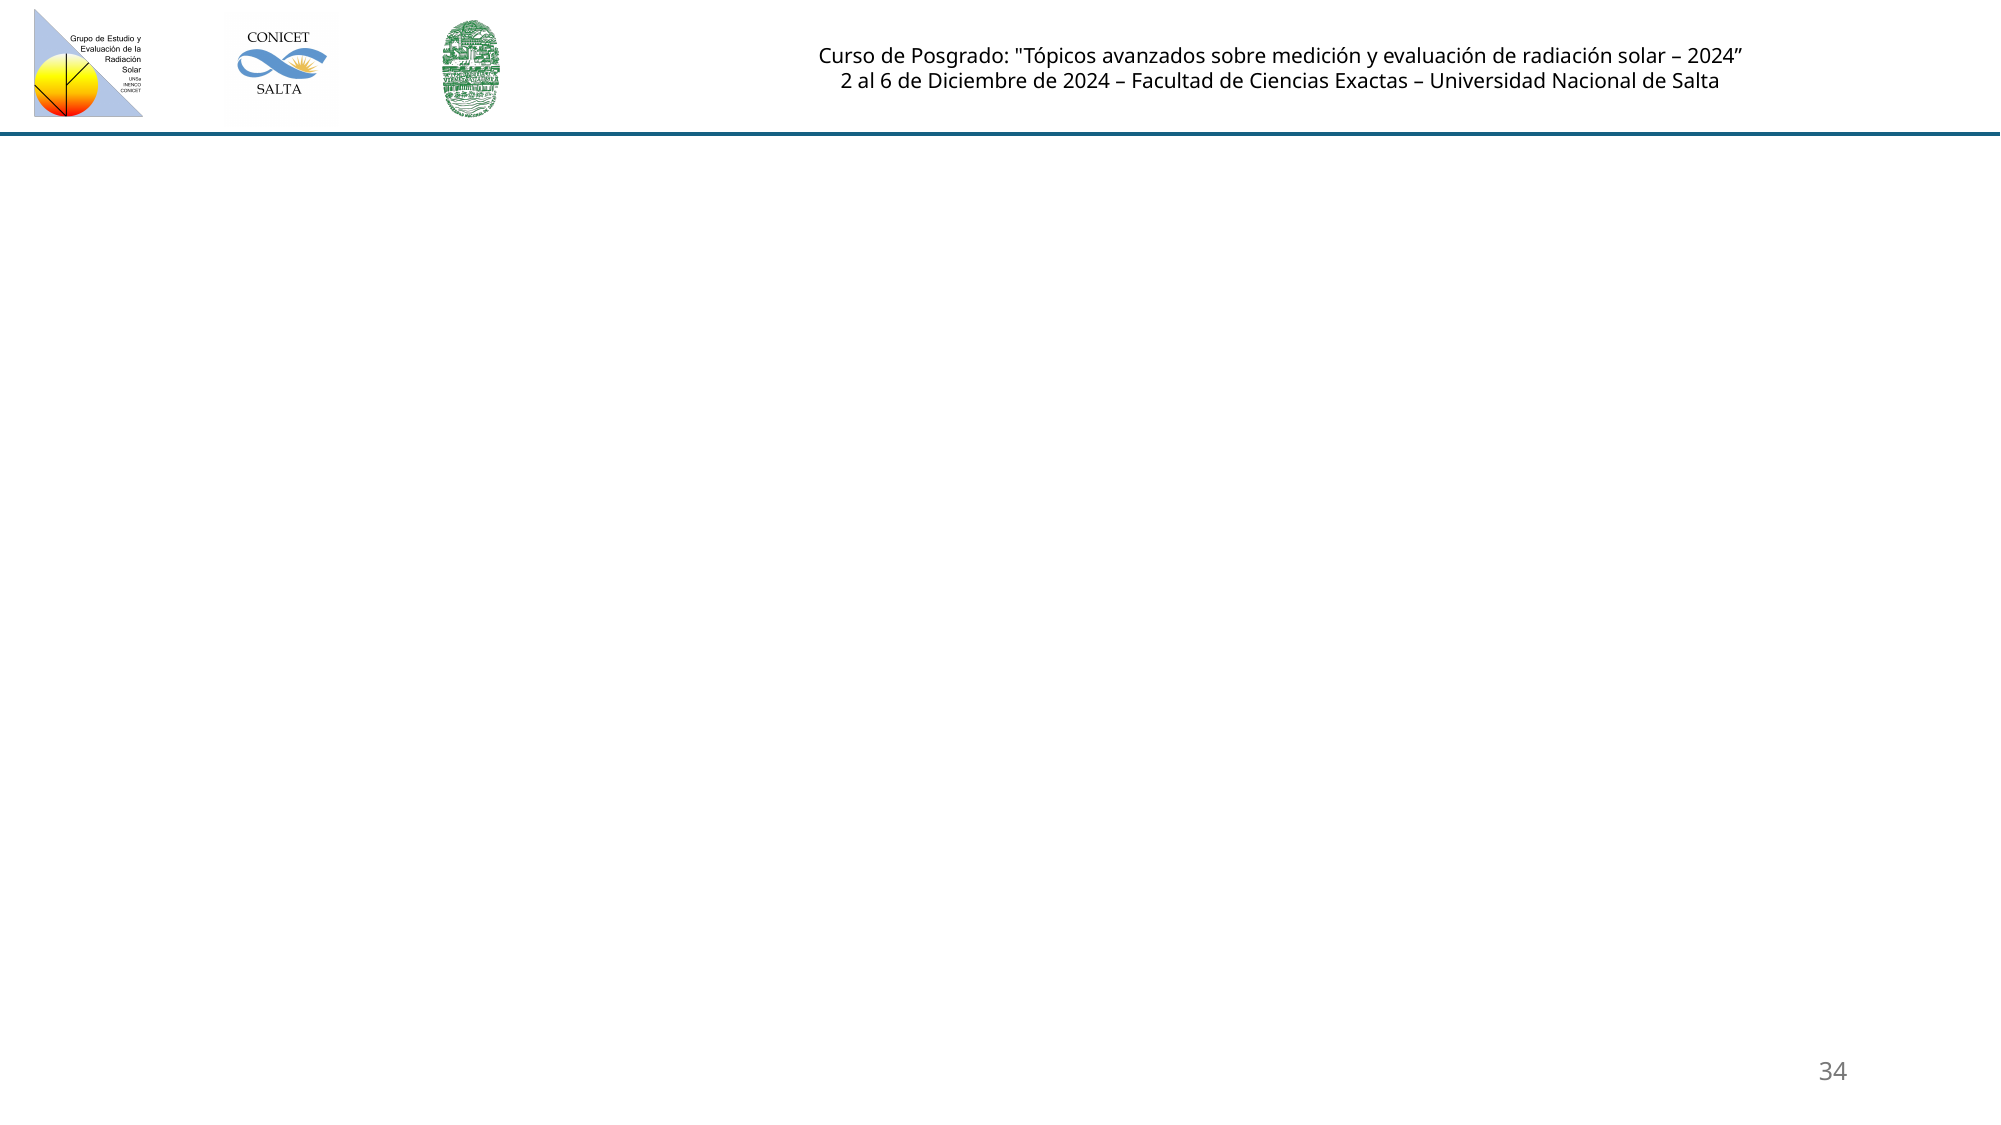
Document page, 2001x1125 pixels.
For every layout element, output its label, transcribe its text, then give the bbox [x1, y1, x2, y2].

slide_number 34 [1412, 1042, 1863, 1103]
picture [33, 8, 149, 118]
picture [414, 10, 530, 126]
picture [224, 11, 340, 127]
text_box Curso de Posgrado: "Tópicos avanzados sobre medición y evaluación de radiación solar – 2024” 2 al 6 de Diciembre de 2024 – Facultad de Ciencias Exactas – Universidad Nacional de Salta [728, 35, 1833, 101]
